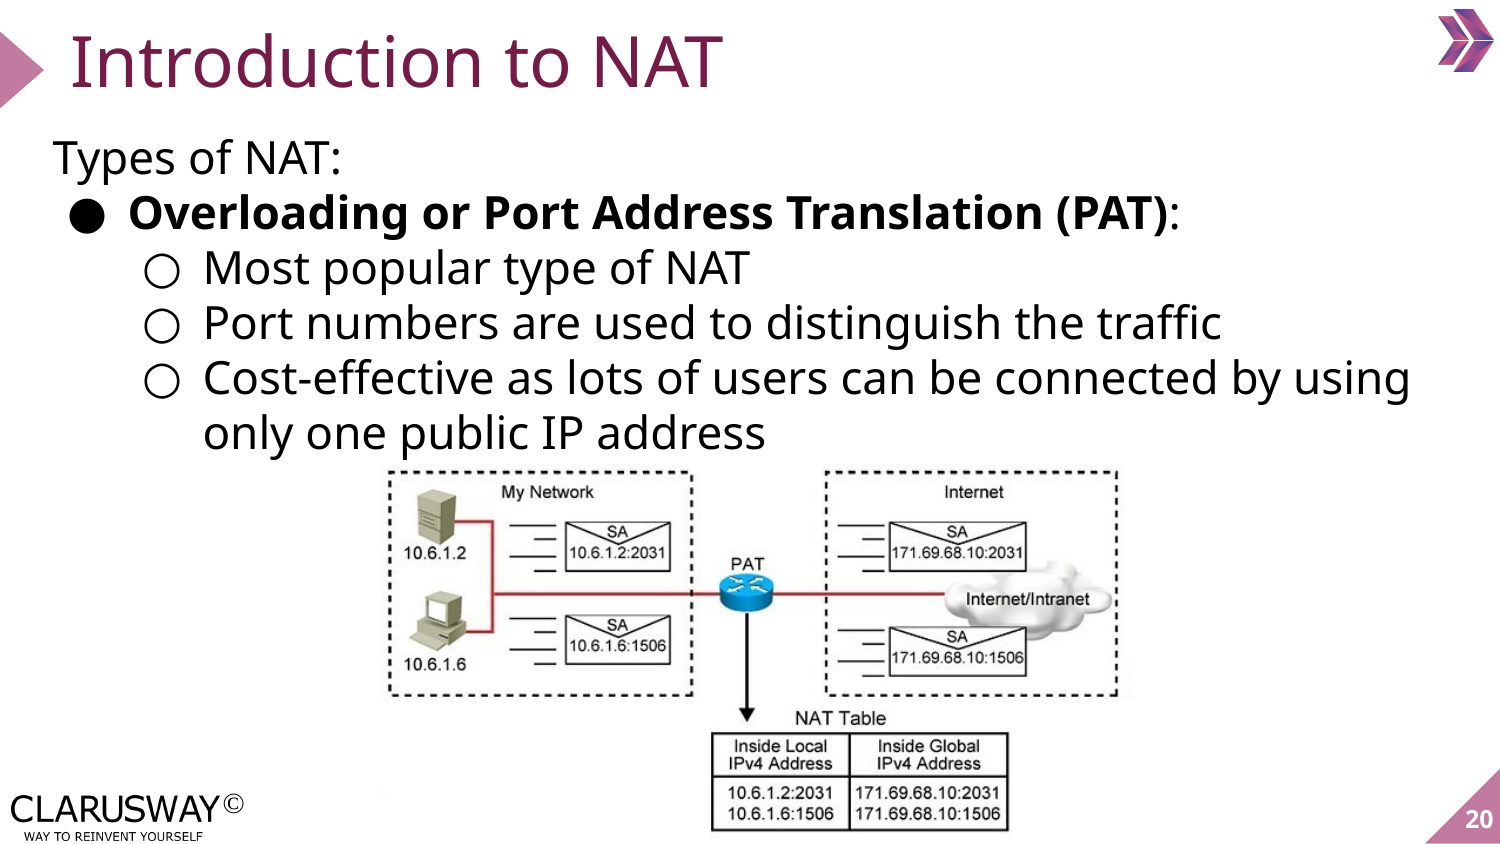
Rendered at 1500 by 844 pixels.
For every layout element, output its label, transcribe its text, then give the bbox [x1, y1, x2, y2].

text_box Types of NAT: Overloading or Port Address Translation (PAT): Most popular type of NAT Port numbers are used to distinguish the traffic Cost-effective as lots of users can be connected by using only one public IP address [37, 113, 1477, 680]
slide_number 20 [1418, 760, 1494, 838]
picture [1438, 9, 1494, 72]
title Introduction to NAT [70, 16, 1419, 113]
picture [11, 795, 220, 841]
picture [381, 464, 1133, 838]
